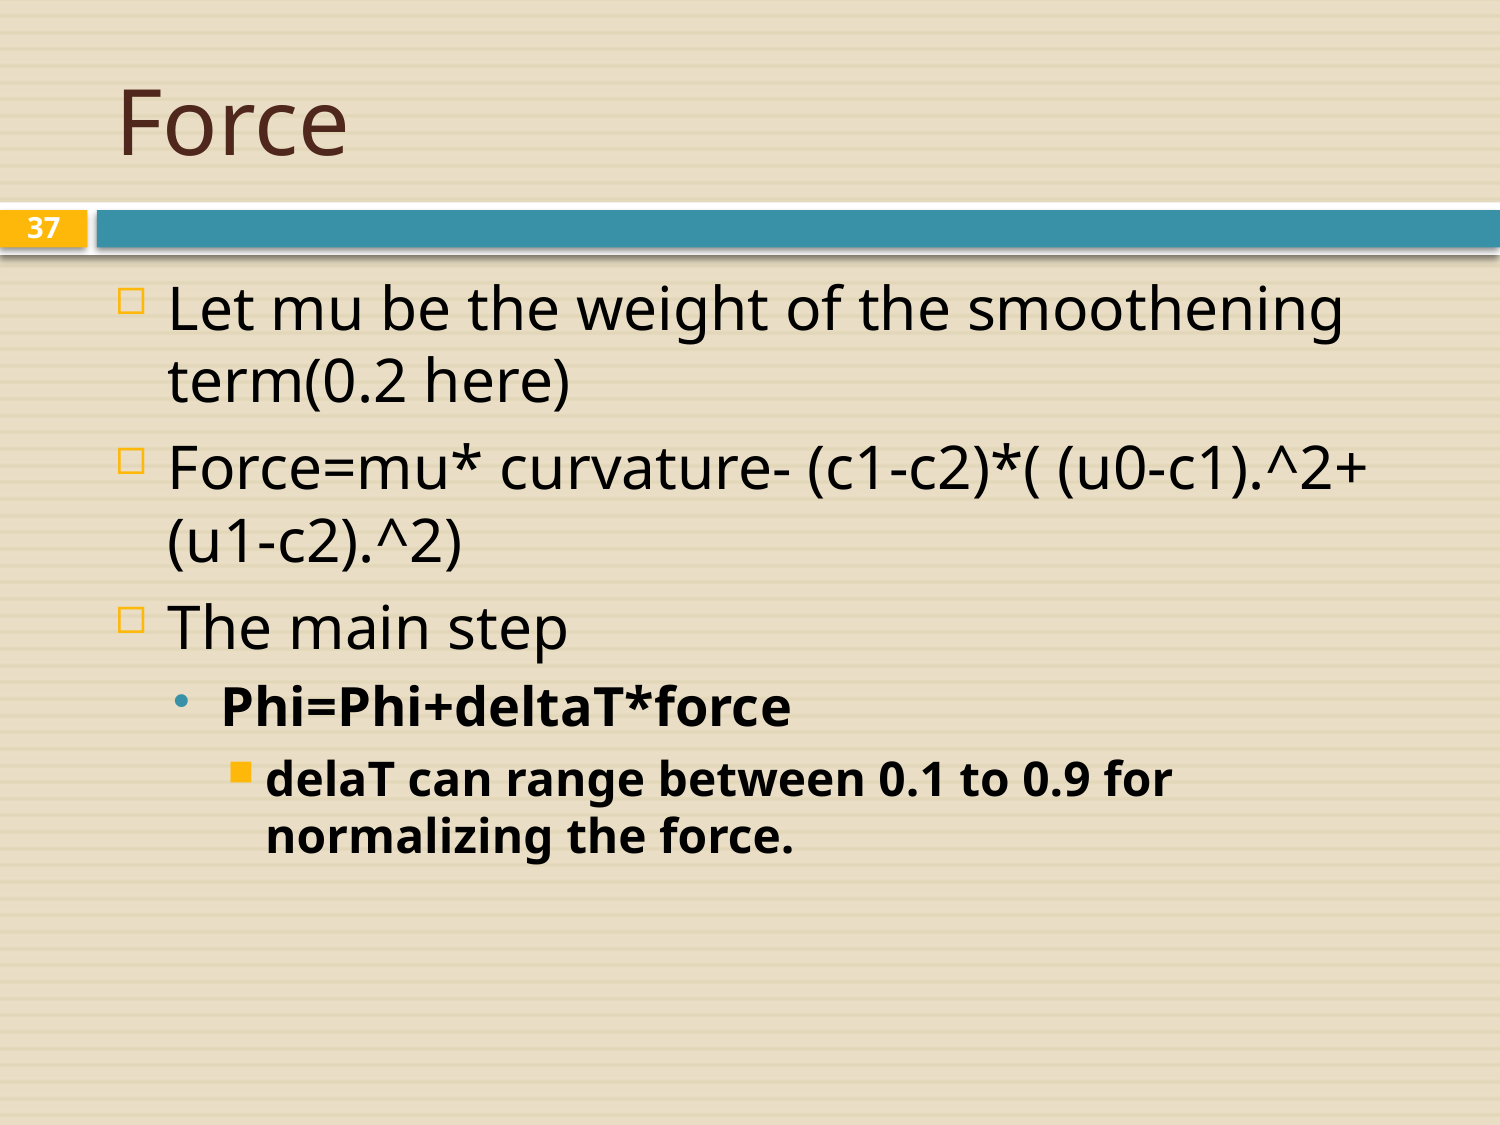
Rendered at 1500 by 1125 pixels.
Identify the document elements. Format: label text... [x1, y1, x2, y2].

slide_number 37 [0, 208, 88, 249]
title Force [100, 37, 1438, 200]
list Let mu be the weight of the smoothening term(0.2 here) Force=mu* curvature- (c1-c2)*( (u0-c1).^2+(u1-c2).^2) The main step Phi=Phi+deltaT*force delaT can range between 0.1 to 0.9 for normalizing the force. [100, 262, 1438, 1000]
